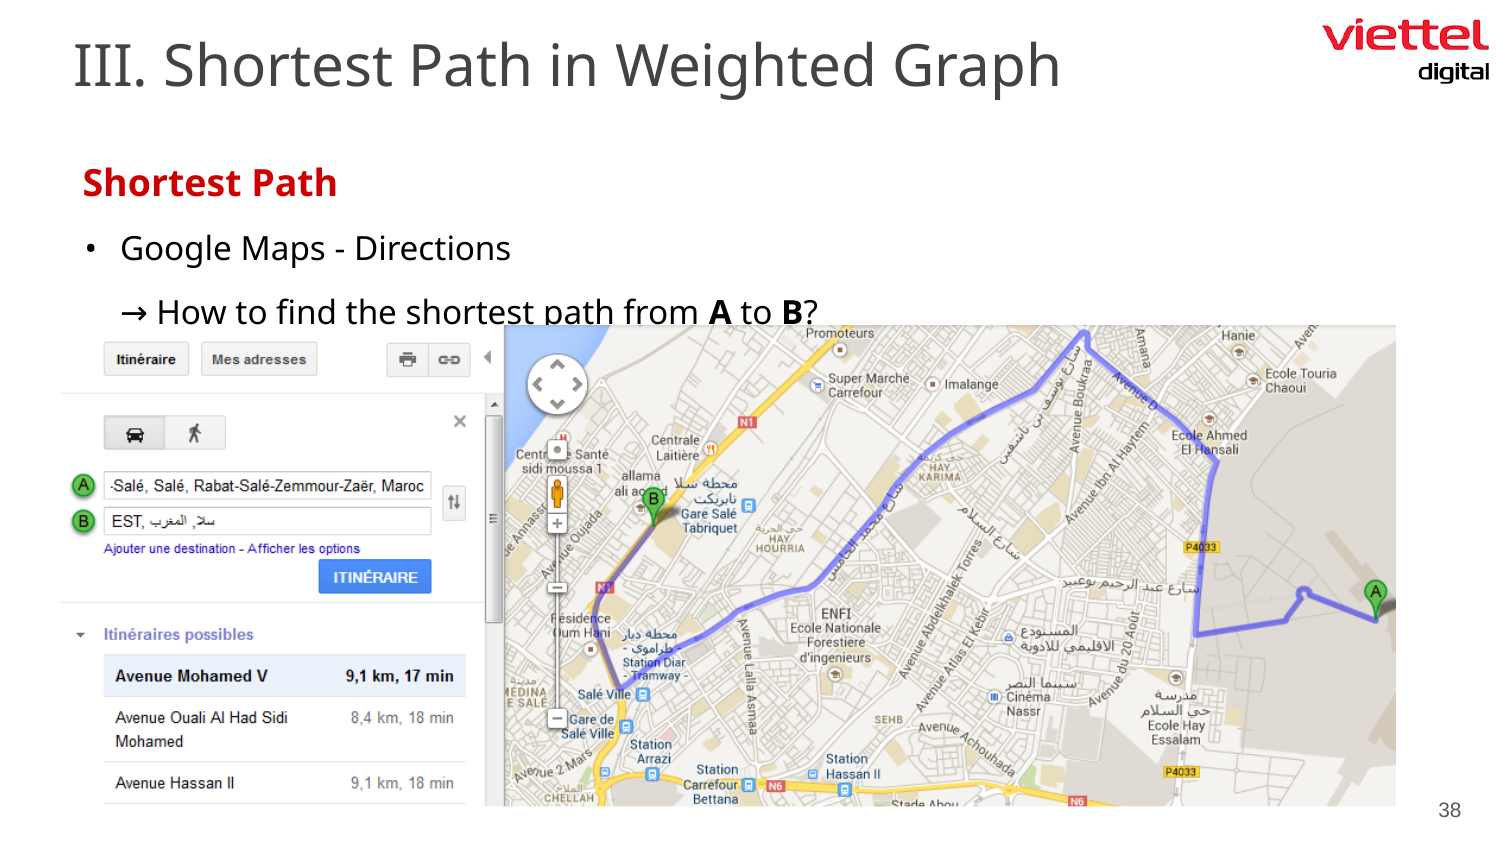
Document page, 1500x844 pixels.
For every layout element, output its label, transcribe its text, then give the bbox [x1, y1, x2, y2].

picture [1310, 0, 1500, 145]
text_box Shortest Path Google Maps - Directions → How to find the shortest path from A to B? [74, 127, 1382, 323]
picture [61, 325, 1396, 810]
slide_number ‹#› [1425, 786, 1500, 832]
text_box III. Shortest Path in Weighted Graph [58, 26, 1457, 121]
